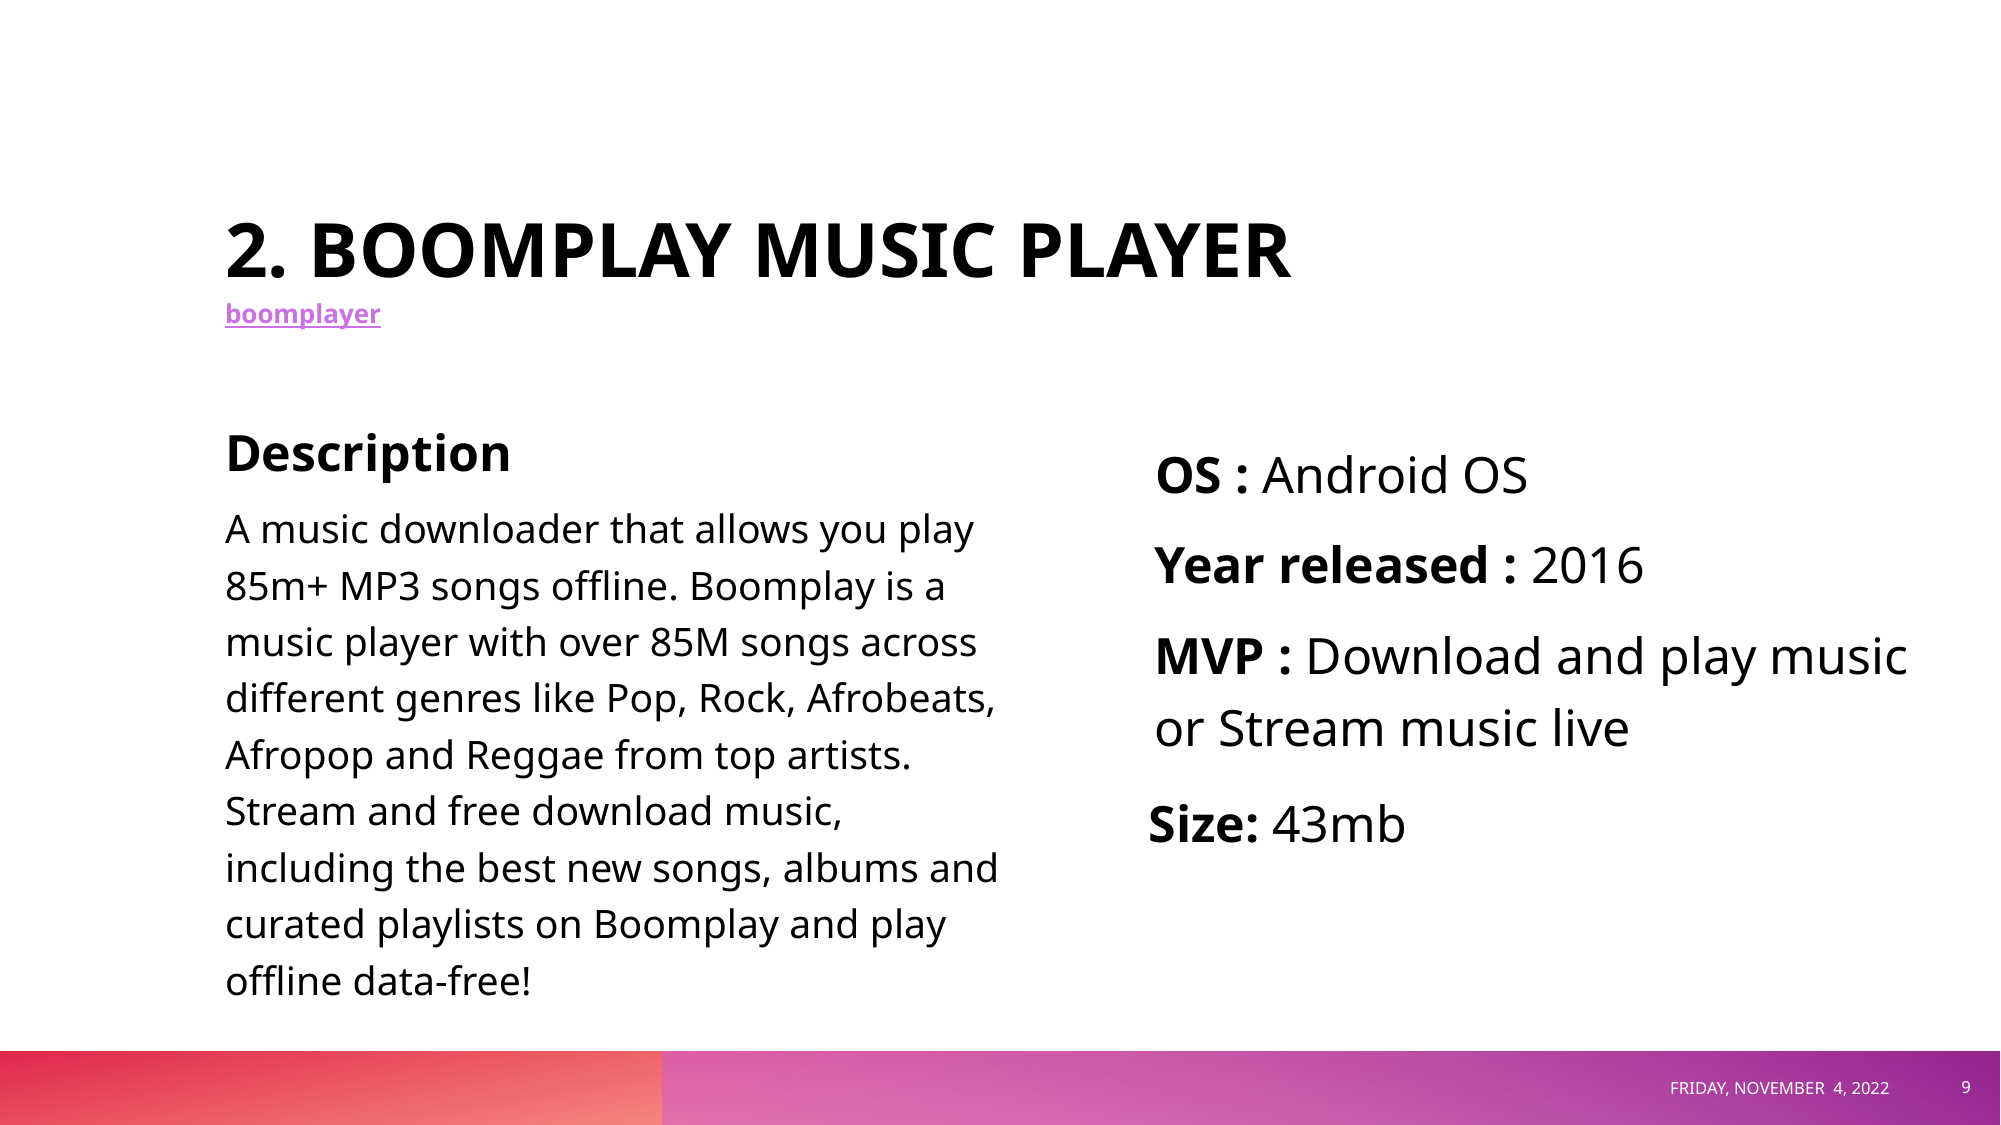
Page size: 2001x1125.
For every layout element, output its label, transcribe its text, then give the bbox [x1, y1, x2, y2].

list Description [225, 346, 1020, 482]
text_box Size: 43mb [1133, 777, 1626, 868]
text_box OS : Android OS [1154, 414, 1950, 504]
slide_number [1297, 1051, 1905, 1125]
list A music downloader that allows you play 85m+ MP3 songs offline. Boomplay is a music player with over 85M songs across different genres like Pop, Rock, Afrobeats, Afropop and Reggae from top artists. Stream and free download music, including the best new songs, albums and curated playlists on Boomplay and play offline data-free! [225, 495, 1020, 1052]
title 2. BOOMPLAY MUSIC PLAYER boomplayer [225, 130, 1905, 333]
slide_number ‹#› [1913, 1051, 1986, 1125]
text_box MVP : Download and play music or Stream music live [1154, 585, 1950, 757]
text_box Year released : 2016 [1154, 504, 1950, 585]
